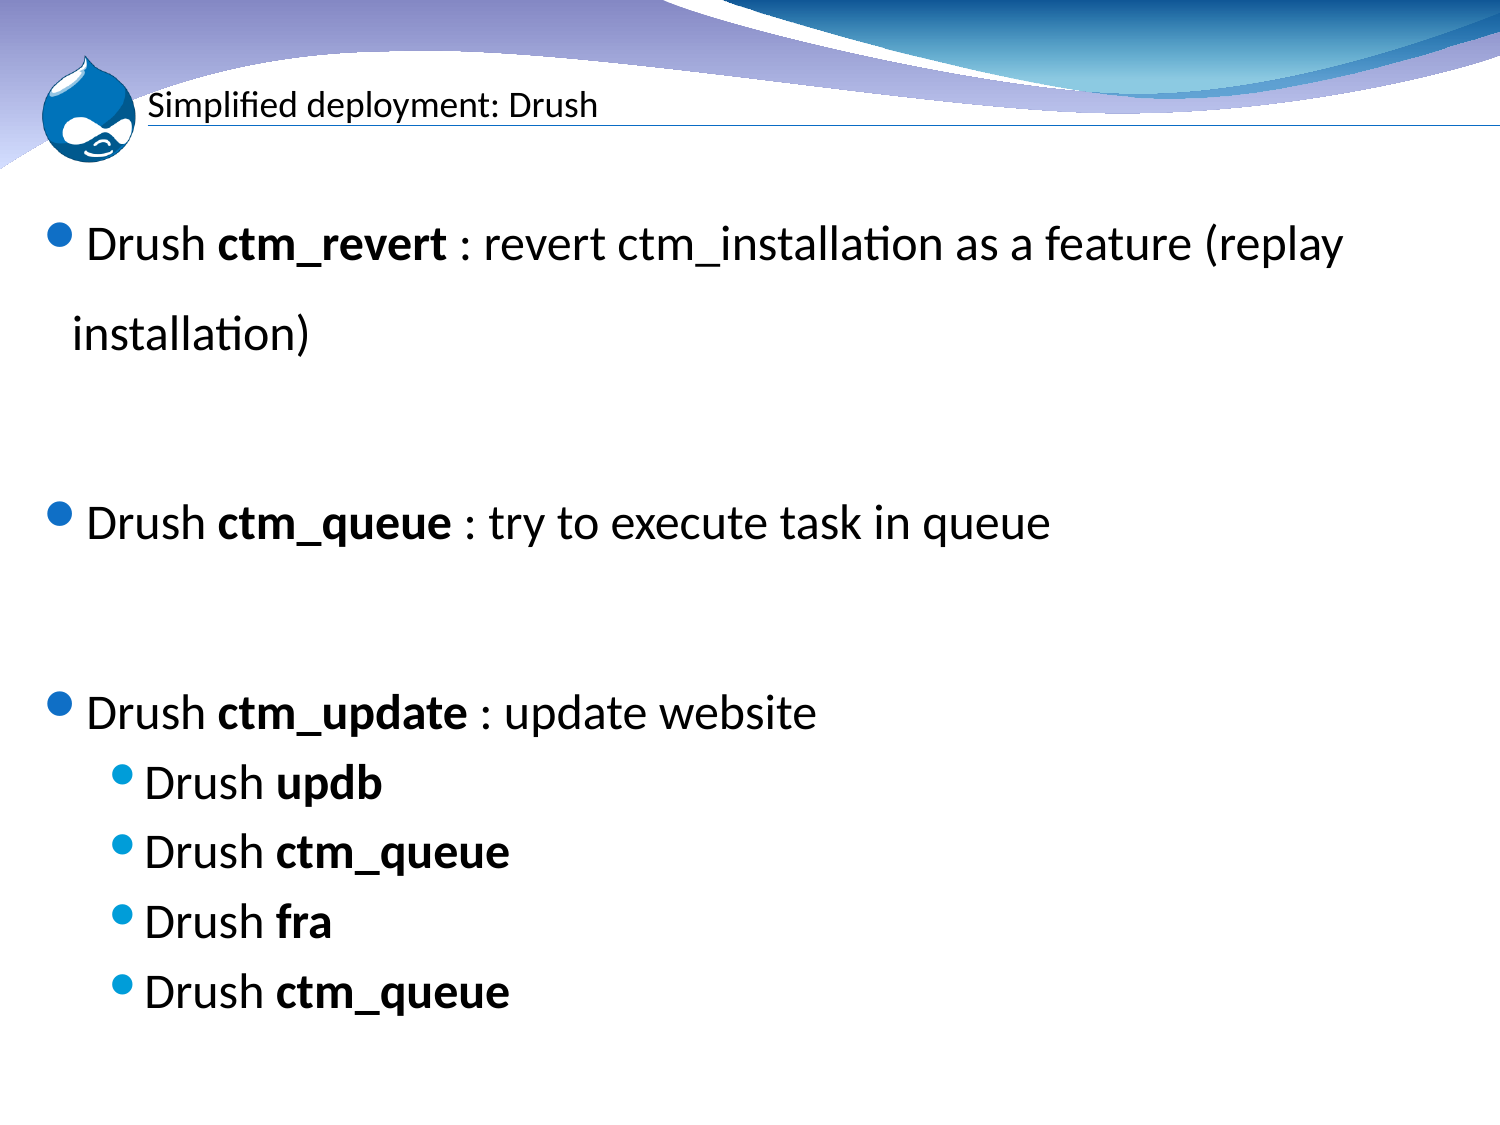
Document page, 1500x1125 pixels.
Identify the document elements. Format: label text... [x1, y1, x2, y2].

title Simplified deployment: Drush [147, 30, 1500, 125]
picture [41, 54, 136, 163]
list Drush ctm_revert : revert ctm_installation as a feature (replay installation) Drush ctm_queue : try to execute task in queue Drush ctm_update : update website Drush updb Drush ctm_queue Drush fra Drush ctm_queue [0, 172, 1500, 1106]
